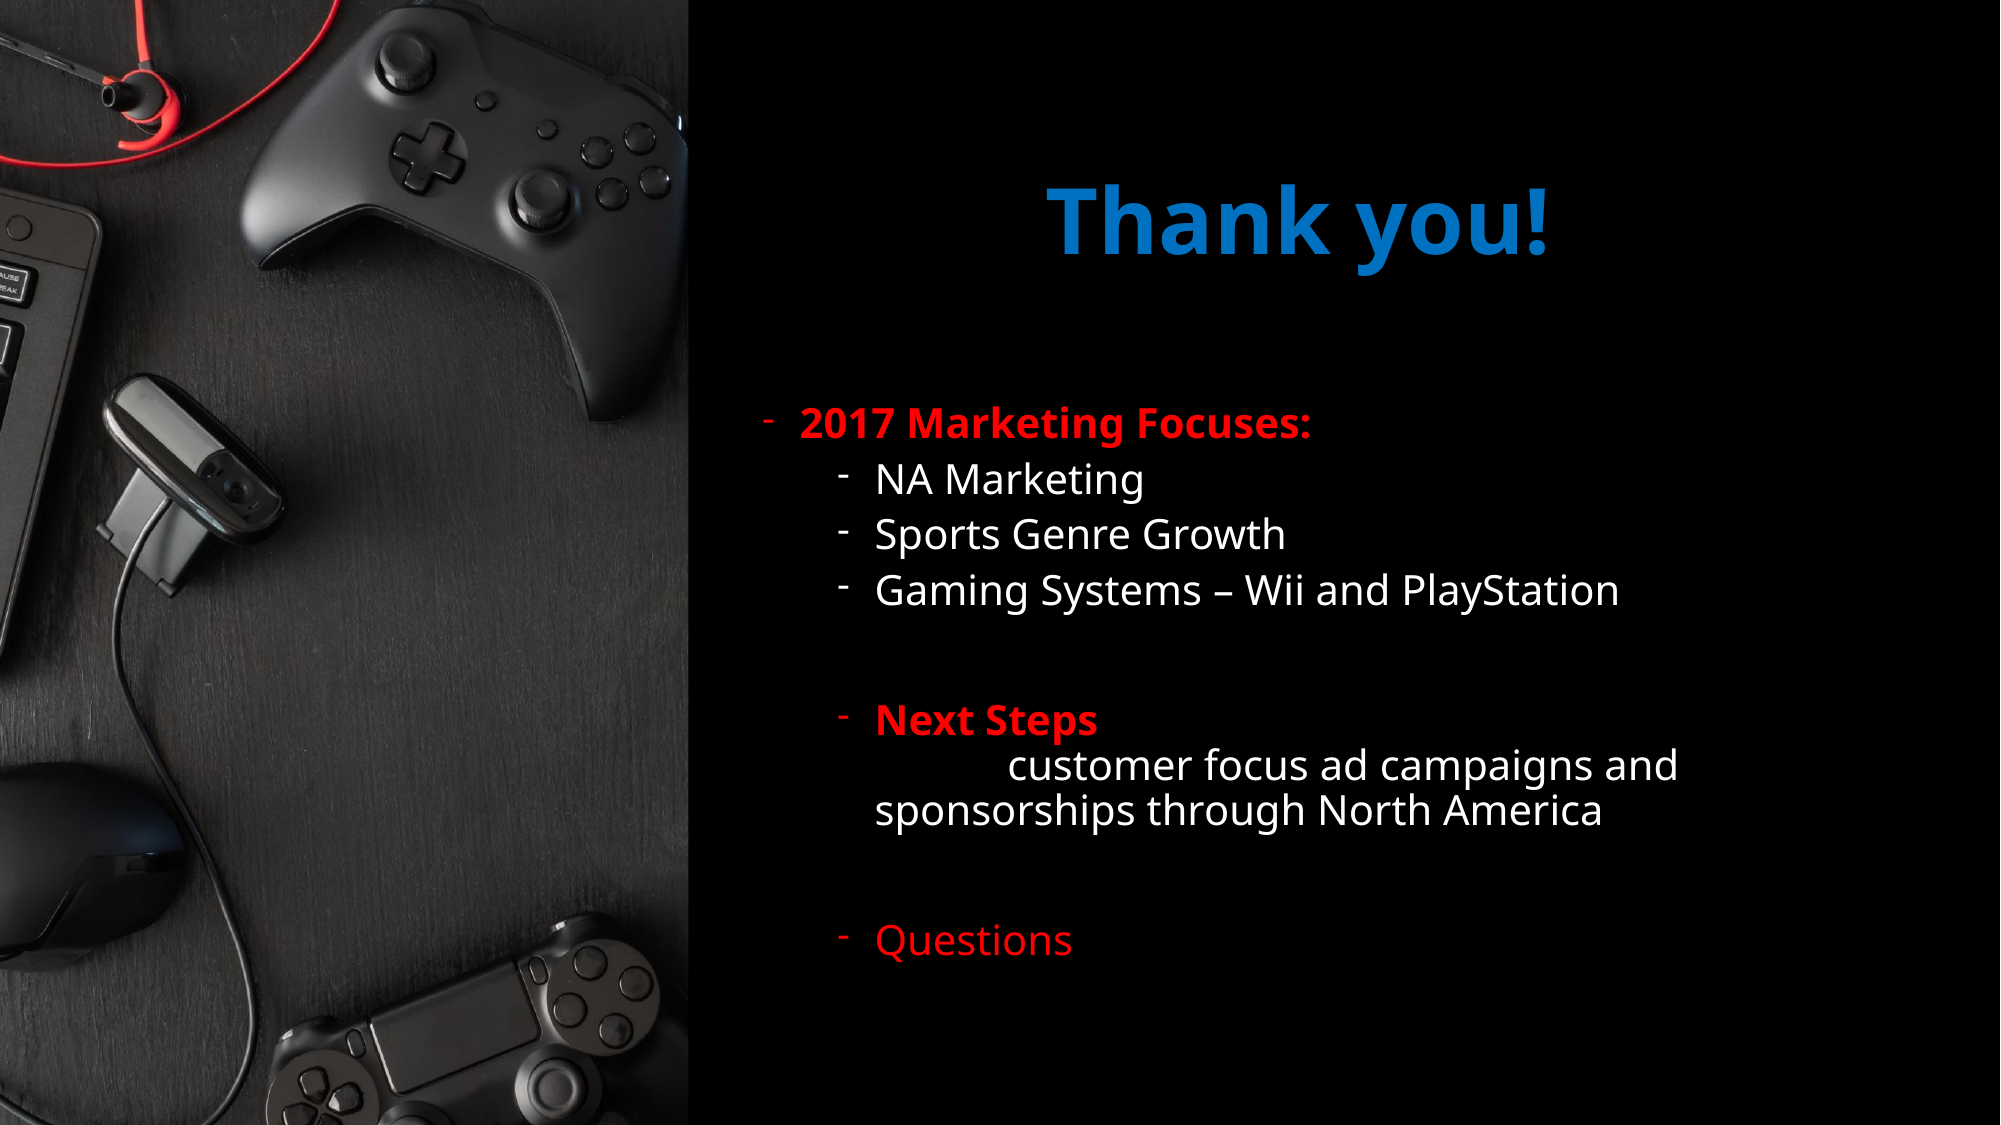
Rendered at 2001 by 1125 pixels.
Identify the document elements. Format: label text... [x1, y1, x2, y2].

picture [0, 0, 689, 1125]
text_box [689, 0, 2000, 1125]
title Thank you! [740, 6, 1857, 282]
list 2017 Marketing Focuses: NA Marketing Sports Genre Growth Gaming Systems – Wii and PlayStation Next Steps – Work with Marketing Team to create customer focus ad campaigns and sponsorships through North America Questions [746, 395, 1863, 1004]
